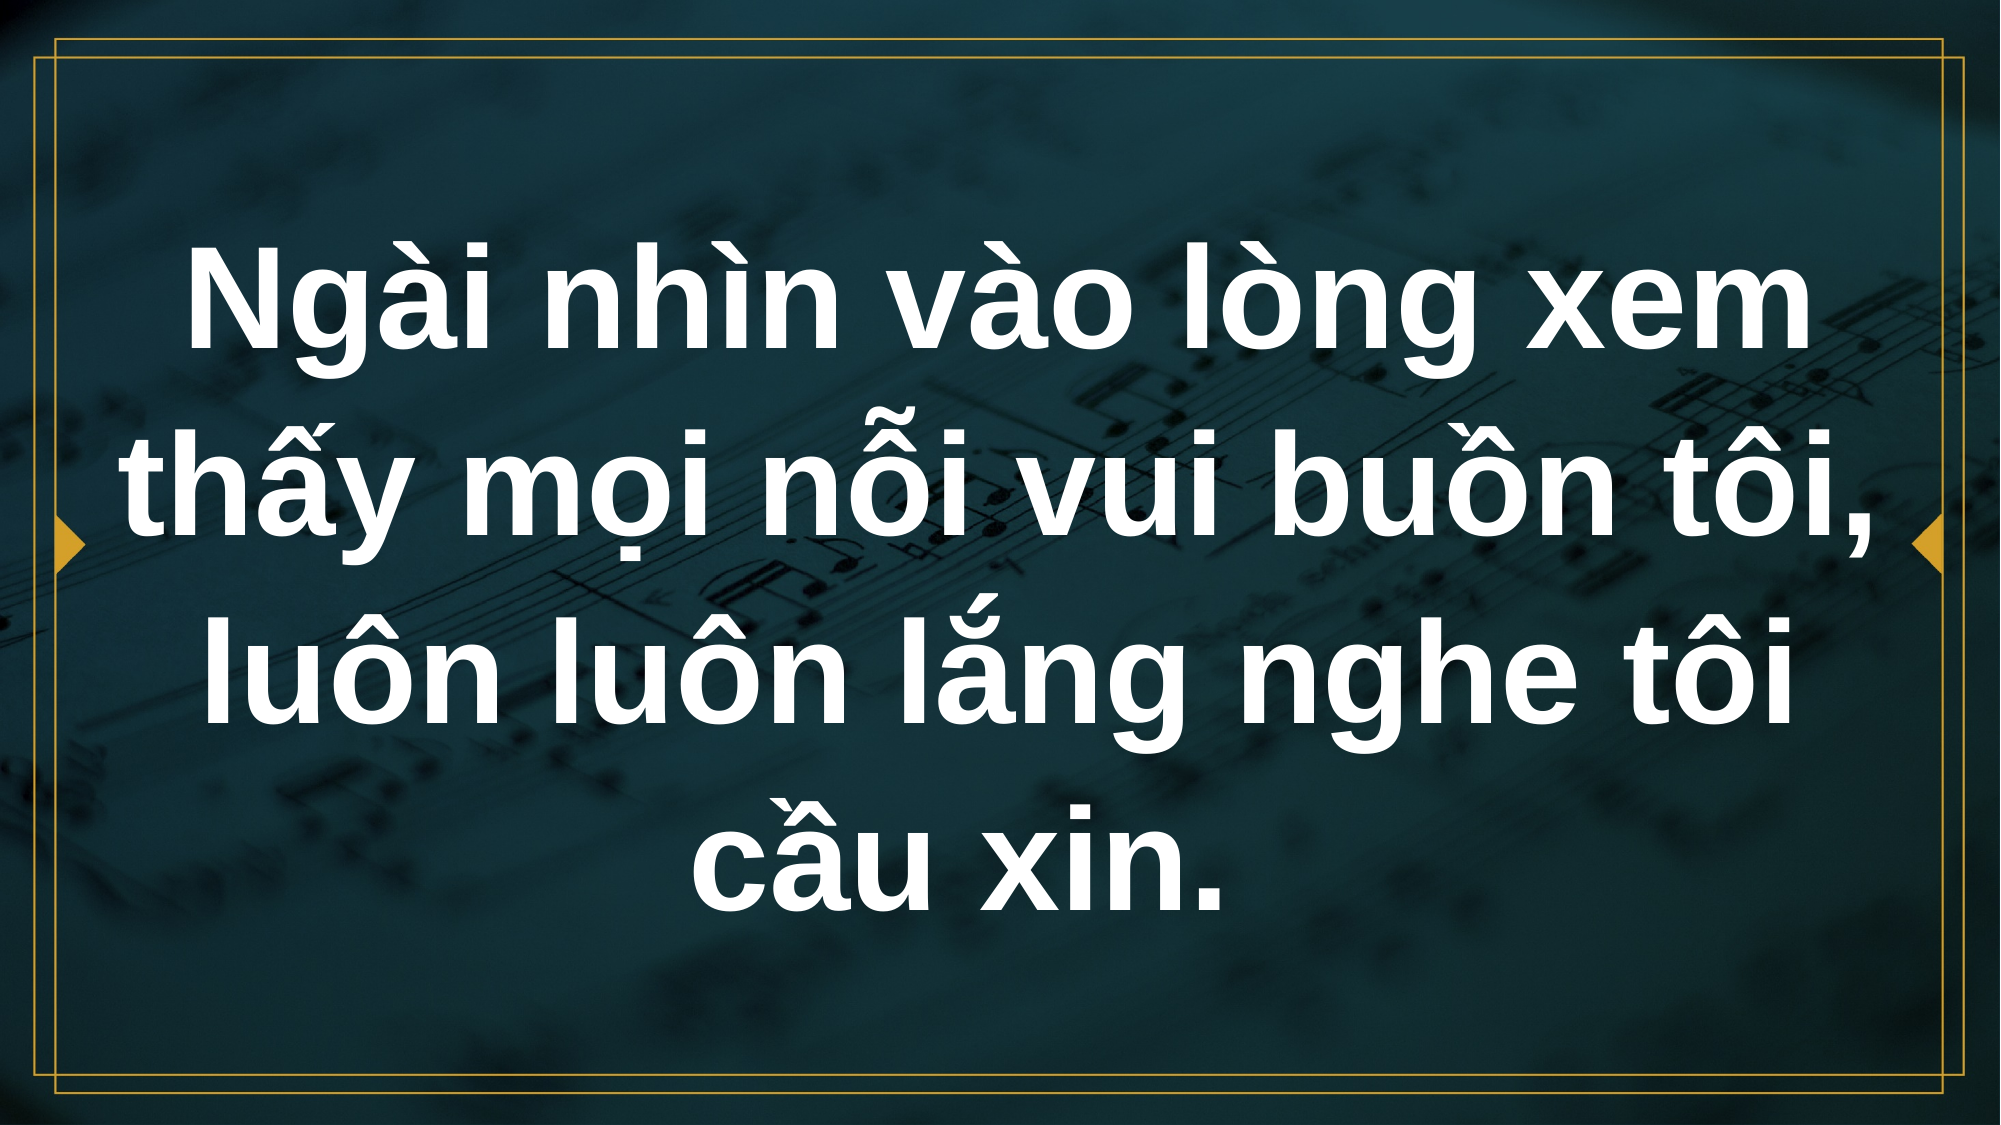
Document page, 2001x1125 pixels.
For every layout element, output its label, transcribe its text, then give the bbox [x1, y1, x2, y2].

picture [0, 0, 2000, 1125]
title Ngài nhìn vào lòng xem thấy mọi nỗi vui buồn tôi, luôn luôn lắng nghe tôi cầu xin. [55, 53, 1945, 1077]
